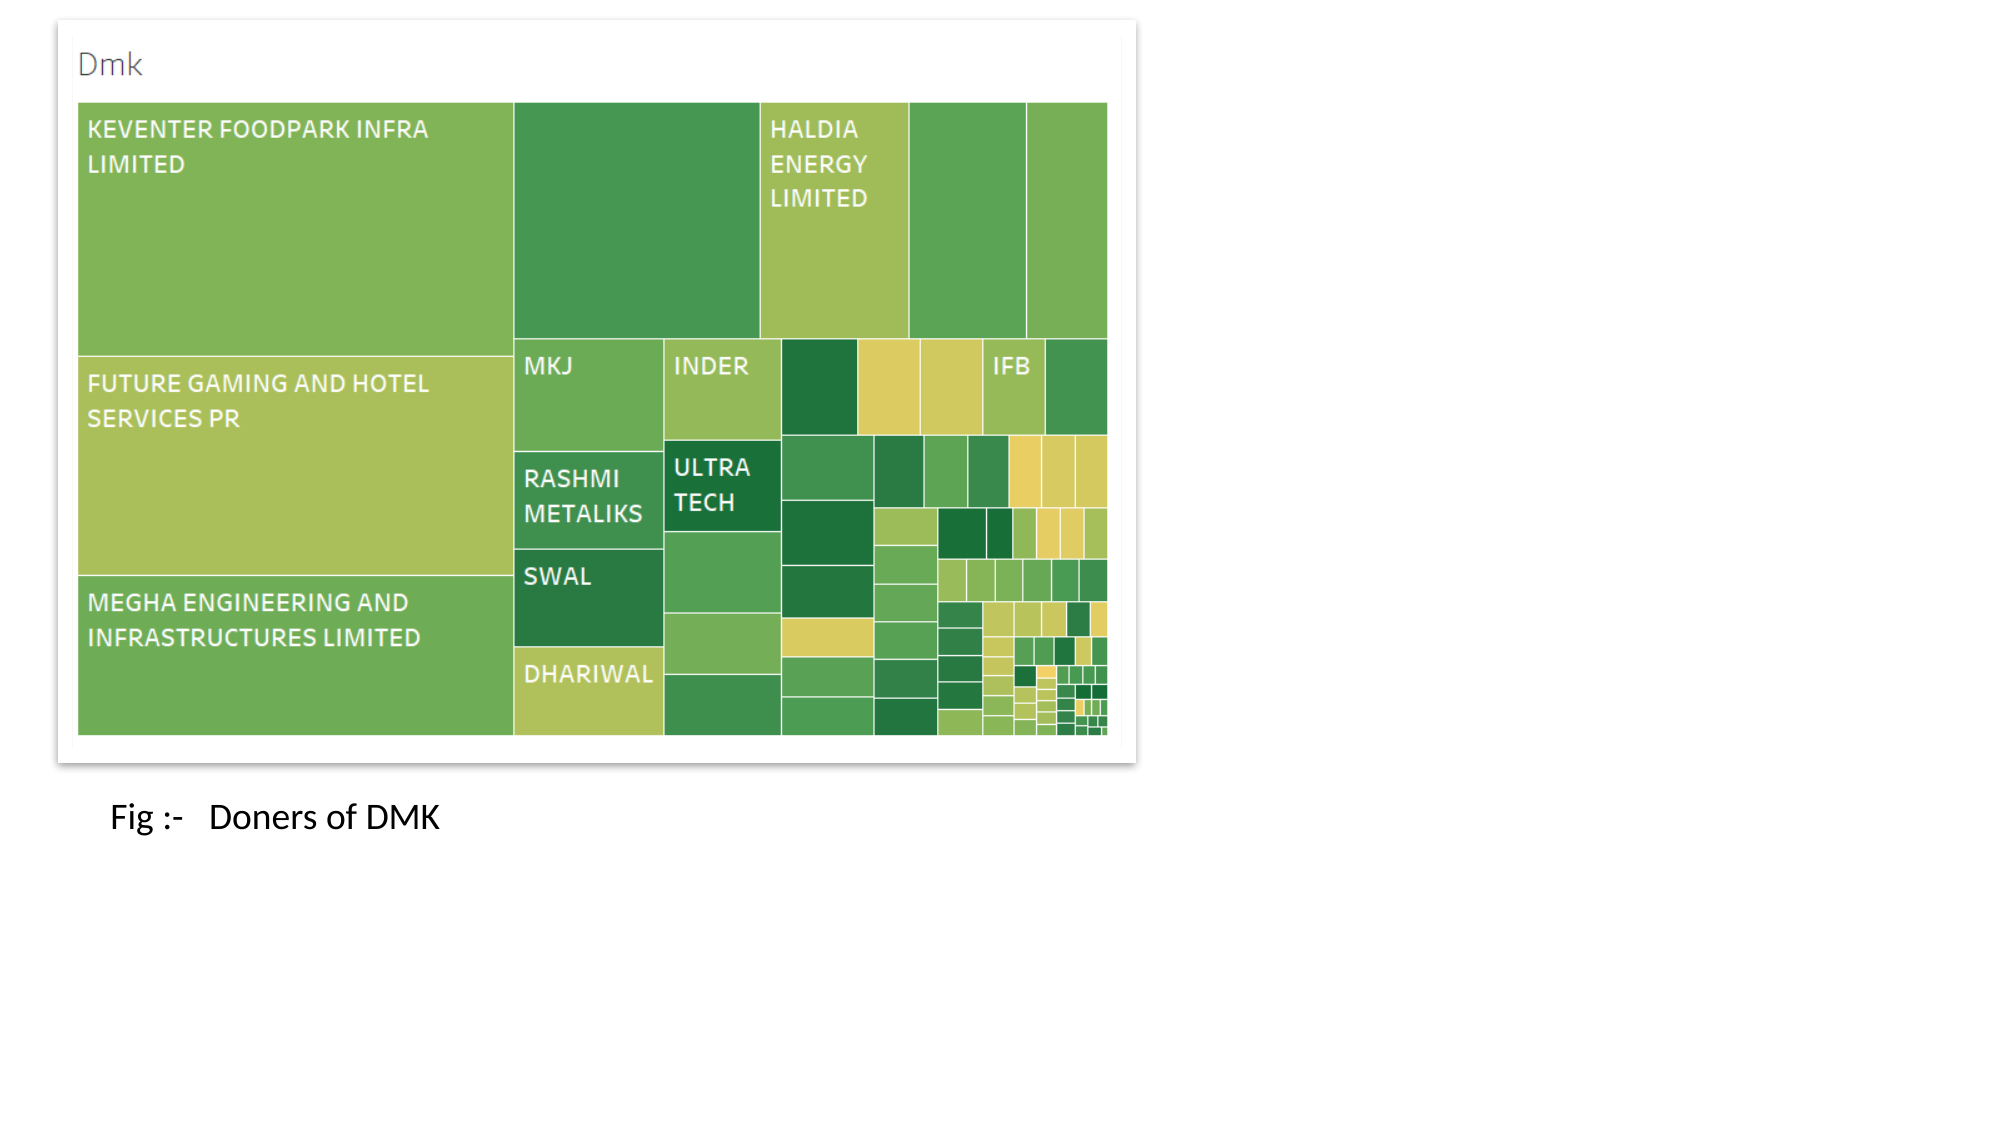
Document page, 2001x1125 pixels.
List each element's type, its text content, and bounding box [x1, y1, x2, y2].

text_box Fig :- Doners of DMK [95, 784, 1059, 845]
picture [72, 34, 1122, 749]
